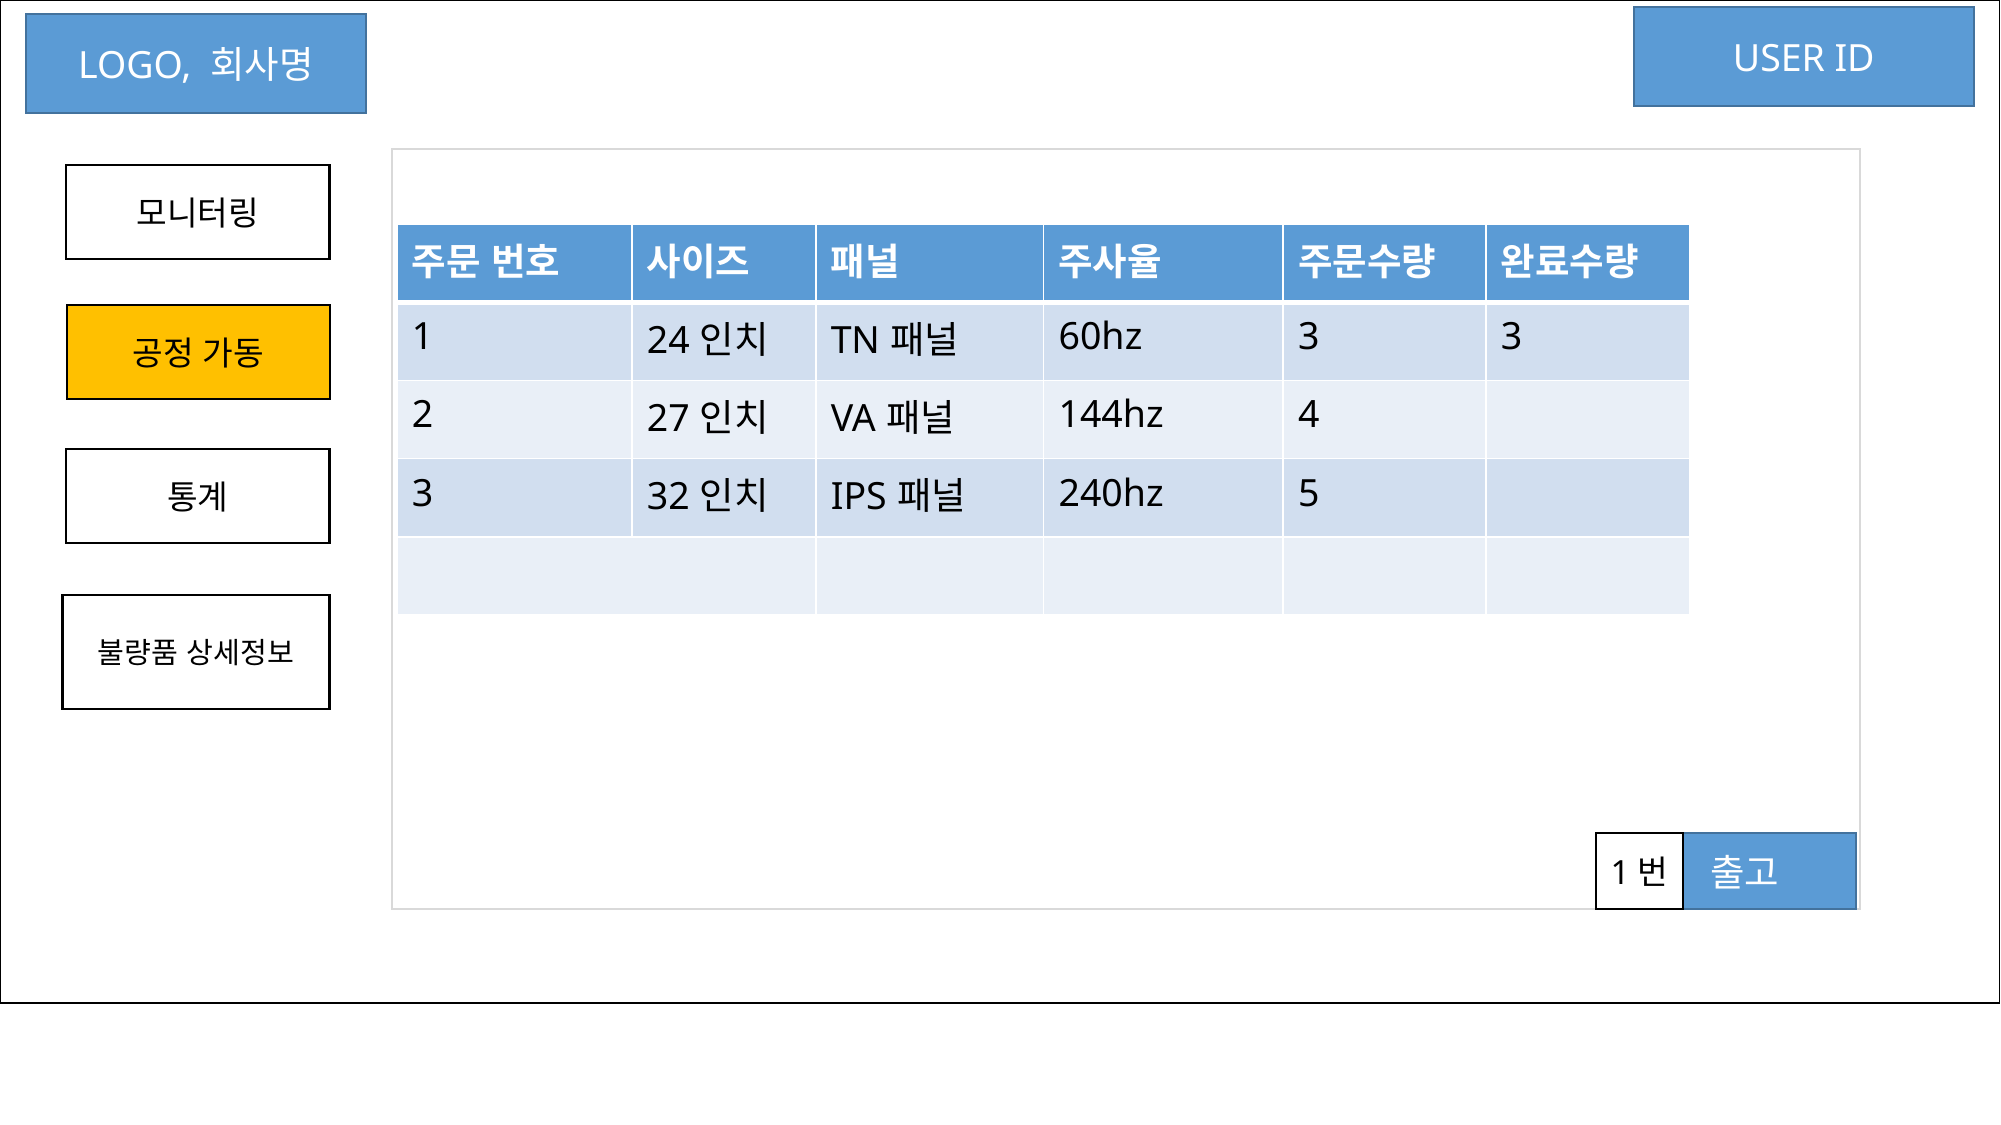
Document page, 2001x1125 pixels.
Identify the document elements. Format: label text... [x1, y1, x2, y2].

text_box 모니터링 [65, 164, 331, 260]
table_cell 3 [1487, 305, 1689, 380]
table_cell [1284, 538, 1485, 614]
table_cell 32인치 [633, 459, 815, 536]
text_box 불량품 상세정보 [61, 594, 331, 710]
text_box USER ID [1633, 6, 1975, 107]
text_box [391, 148, 1861, 910]
table_cell 240hz [1044, 459, 1282, 536]
table_cell [817, 538, 1043, 614]
table_header 사이즈 [633, 225, 815, 300]
table_cell 144hz [1044, 381, 1282, 458]
table_header 완료수량 [1487, 225, 1689, 300]
table_cell TN패널 [817, 305, 1043, 380]
text_box 통계 [65, 448, 331, 544]
table_cell 5 [1284, 459, 1485, 536]
table_header 주사율 [1044, 225, 1282, 300]
table_cell 3 [398, 459, 631, 536]
text_box 1번 [1595, 832, 1684, 910]
table_cell 3 [1284, 305, 1485, 380]
table_header 주문 번호 [398, 225, 631, 300]
table_header 주문수량 [1284, 225, 1485, 300]
table_cell [1487, 381, 1689, 458]
table_cell [398, 538, 815, 614]
text_box LOGO, 회사명 [25, 13, 367, 114]
table_header 패널 [817, 225, 1043, 300]
text_box 출고 [1684, 832, 1857, 910]
table_cell IPS패널 [817, 459, 1043, 536]
table_cell 2 [398, 381, 631, 458]
table_cell VA패널 [817, 381, 1043, 458]
table_cell 60hz [1044, 305, 1282, 380]
table_cell 24인치 [633, 305, 815, 380]
text_box 공정 가동 [66, 304, 331, 400]
table_cell [1044, 538, 1282, 614]
text_box [0, 0, 2000, 1004]
table_cell 4 [1284, 381, 1485, 458]
table_cell [1487, 459, 1689, 536]
table_cell 27인치 [633, 381, 815, 458]
table_cell [1487, 538, 1689, 614]
table_cell 1 [398, 305, 631, 380]
